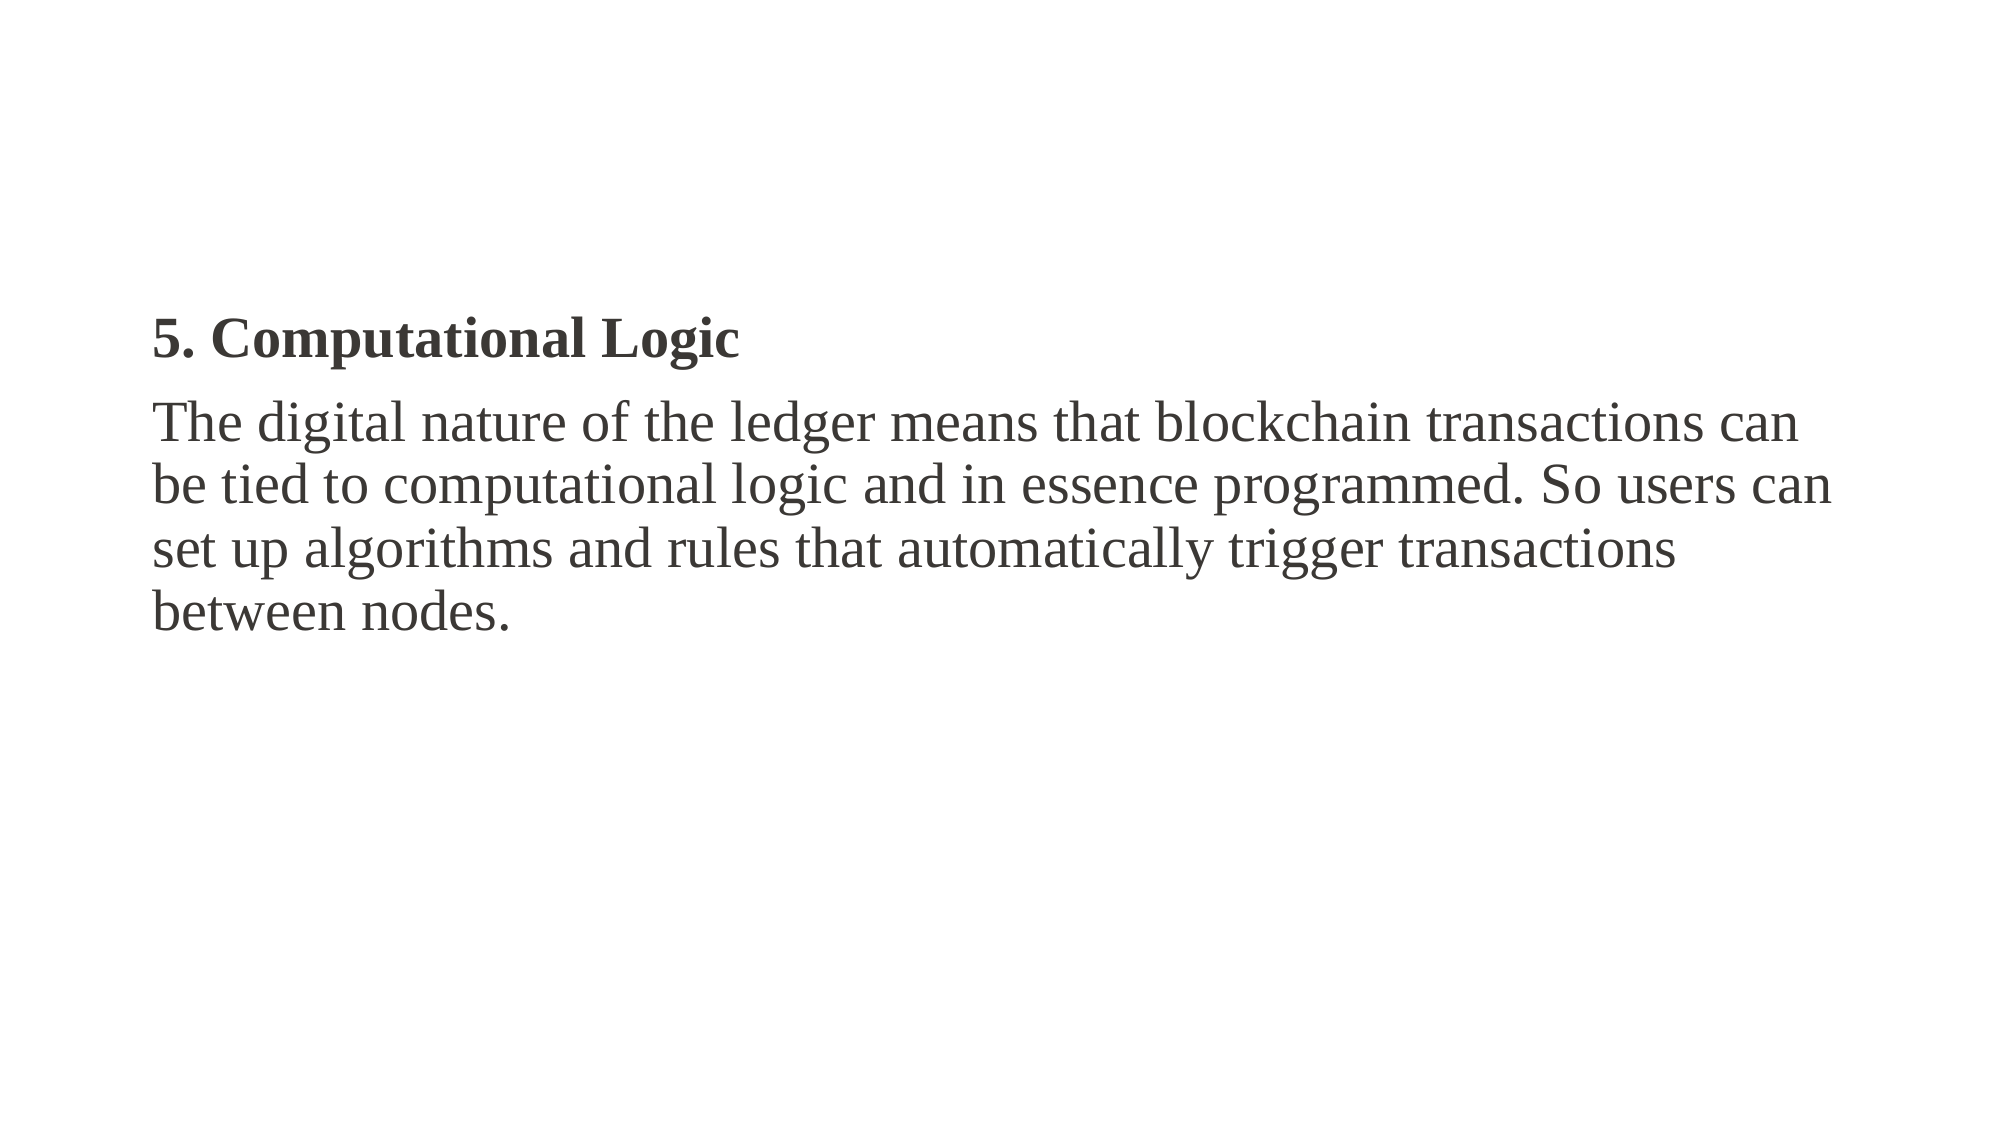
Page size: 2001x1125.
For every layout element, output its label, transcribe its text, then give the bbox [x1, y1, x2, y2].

list 5. Computational Logic The digital nature of the ledger means that blockchain transactions can be tied to computational logic and in essence programmed. So users can set up algorithms and rules that automatically trigger transactions between nodes. [137, 299, 1863, 1014]
